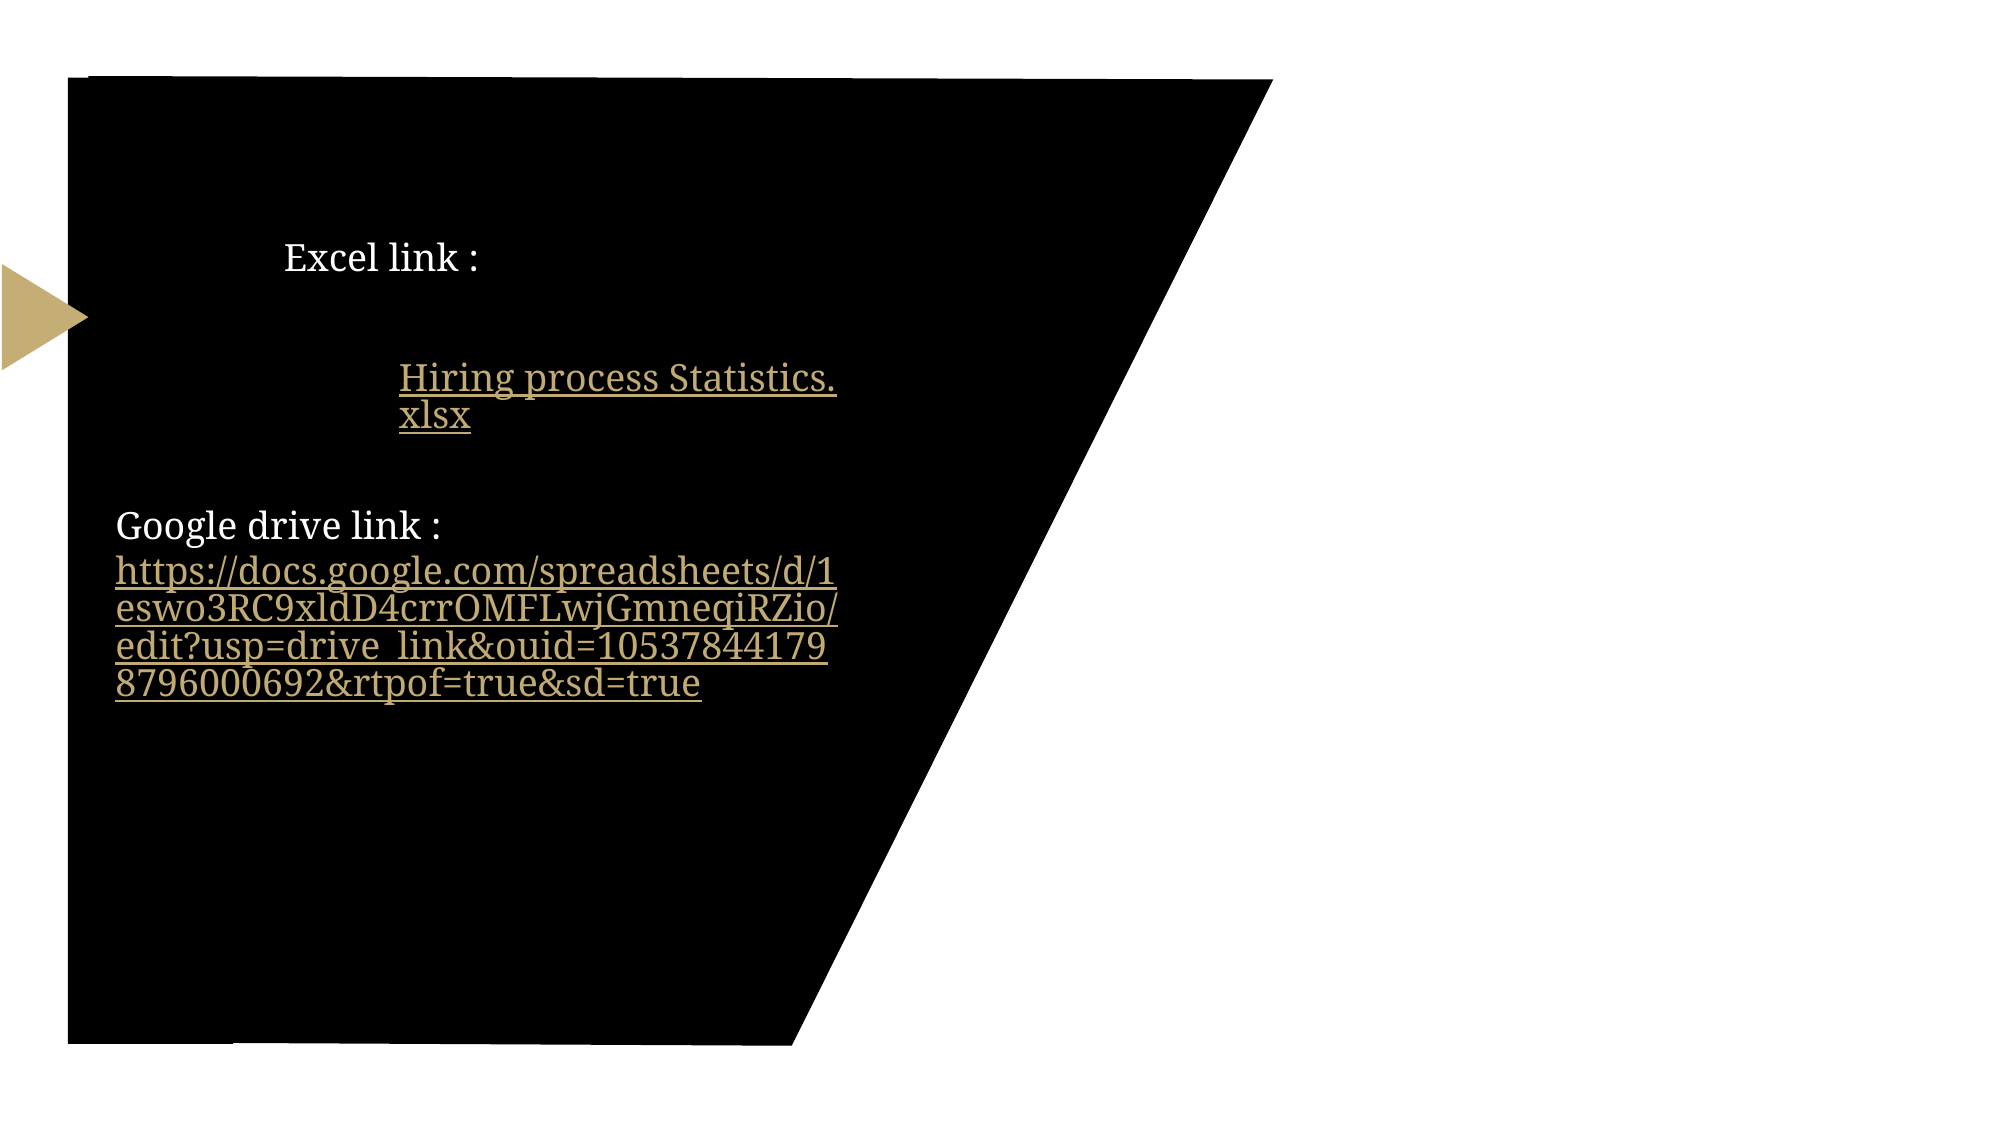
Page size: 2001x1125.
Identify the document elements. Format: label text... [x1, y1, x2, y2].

text_box Google drive link : https://docs.google.com/spreadsheets/d/1eswo3RC9xldD4crrOMFLwjGmneqiRZio/edit?usp=drive_link&ouid=105378441798796000692&rtpof=true&sd=true [100, 494, 863, 605]
text_box Hiring process Statistics.xlsx [384, 346, 863, 412]
text_box Excel link : [269, 226, 1038, 287]
